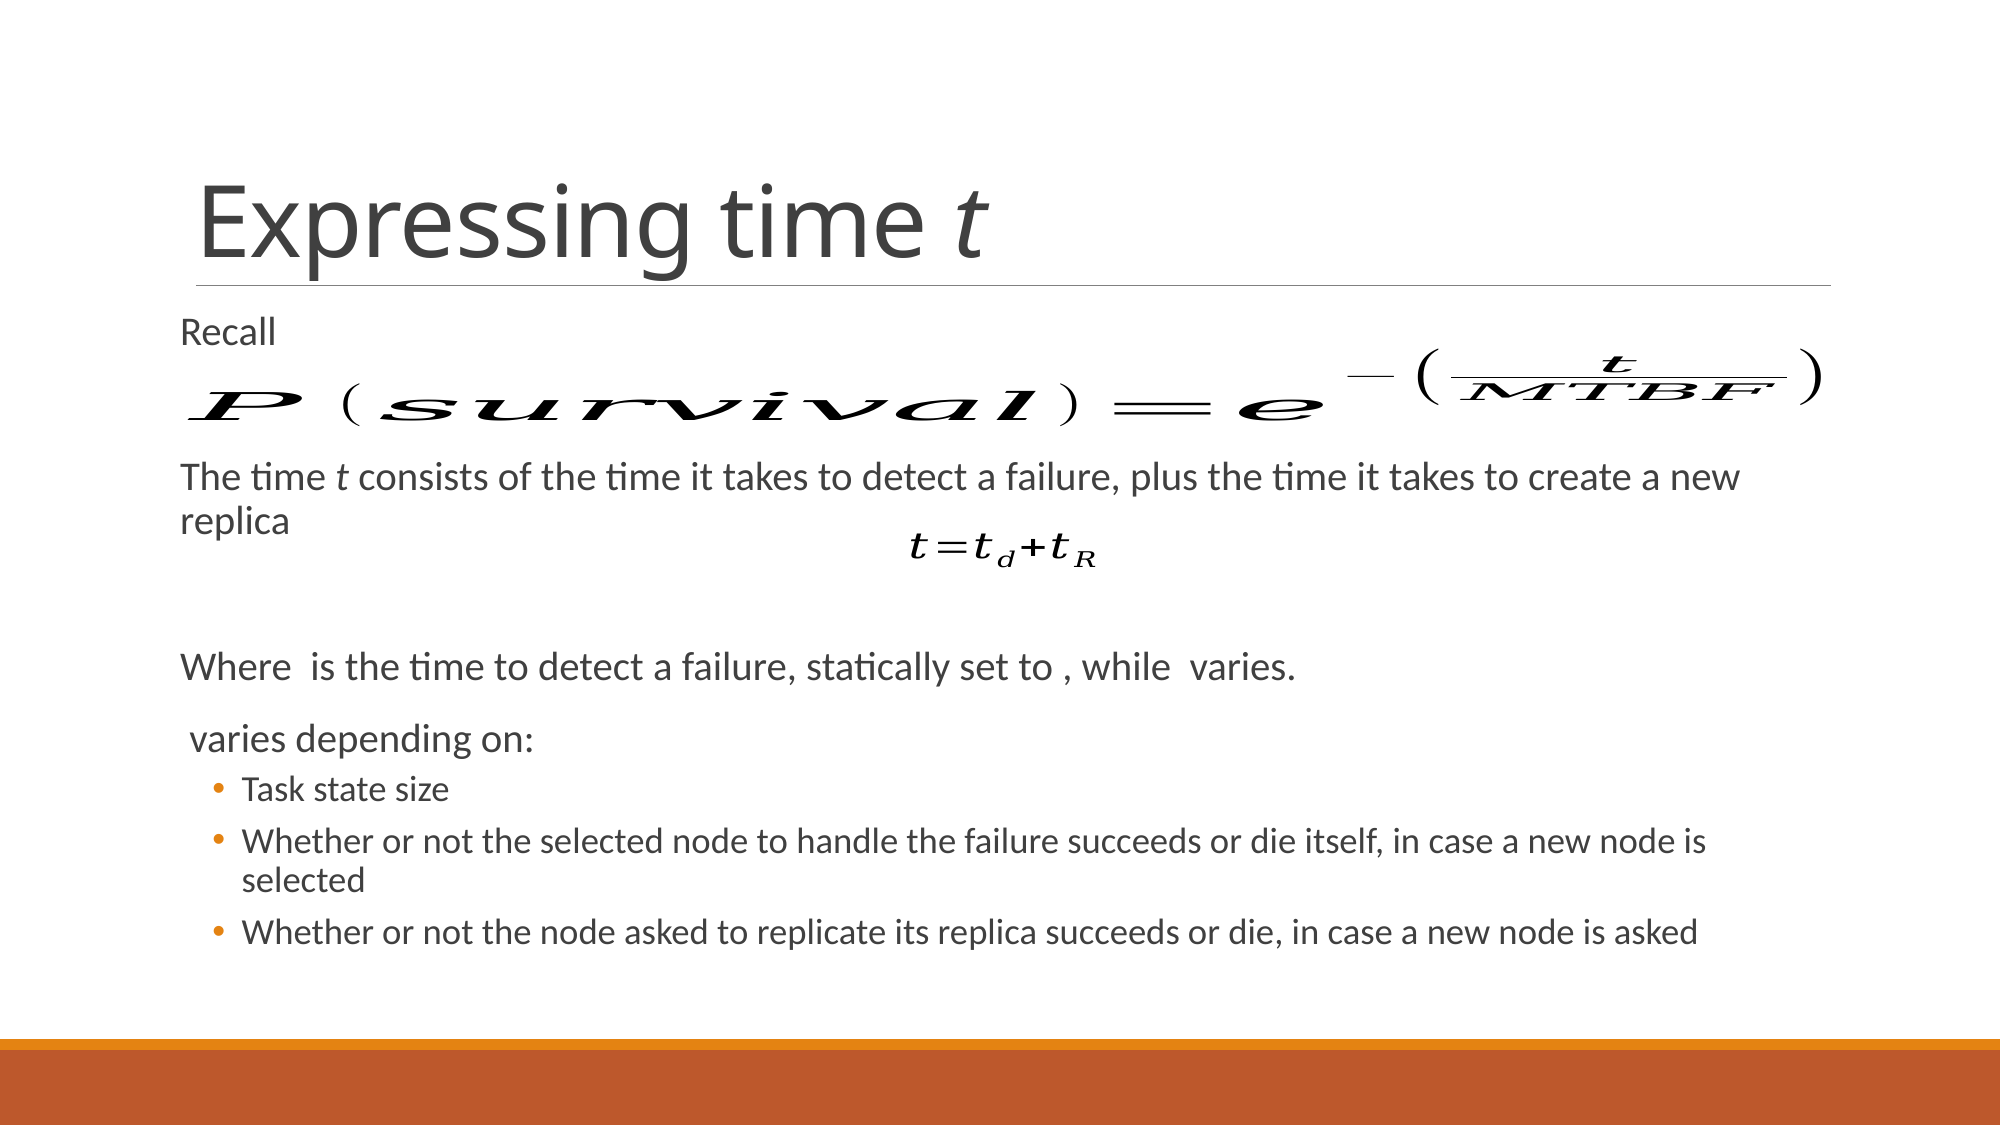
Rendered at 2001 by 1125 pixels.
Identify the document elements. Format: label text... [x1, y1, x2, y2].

title Expressing time t [180, 47, 1830, 285]
